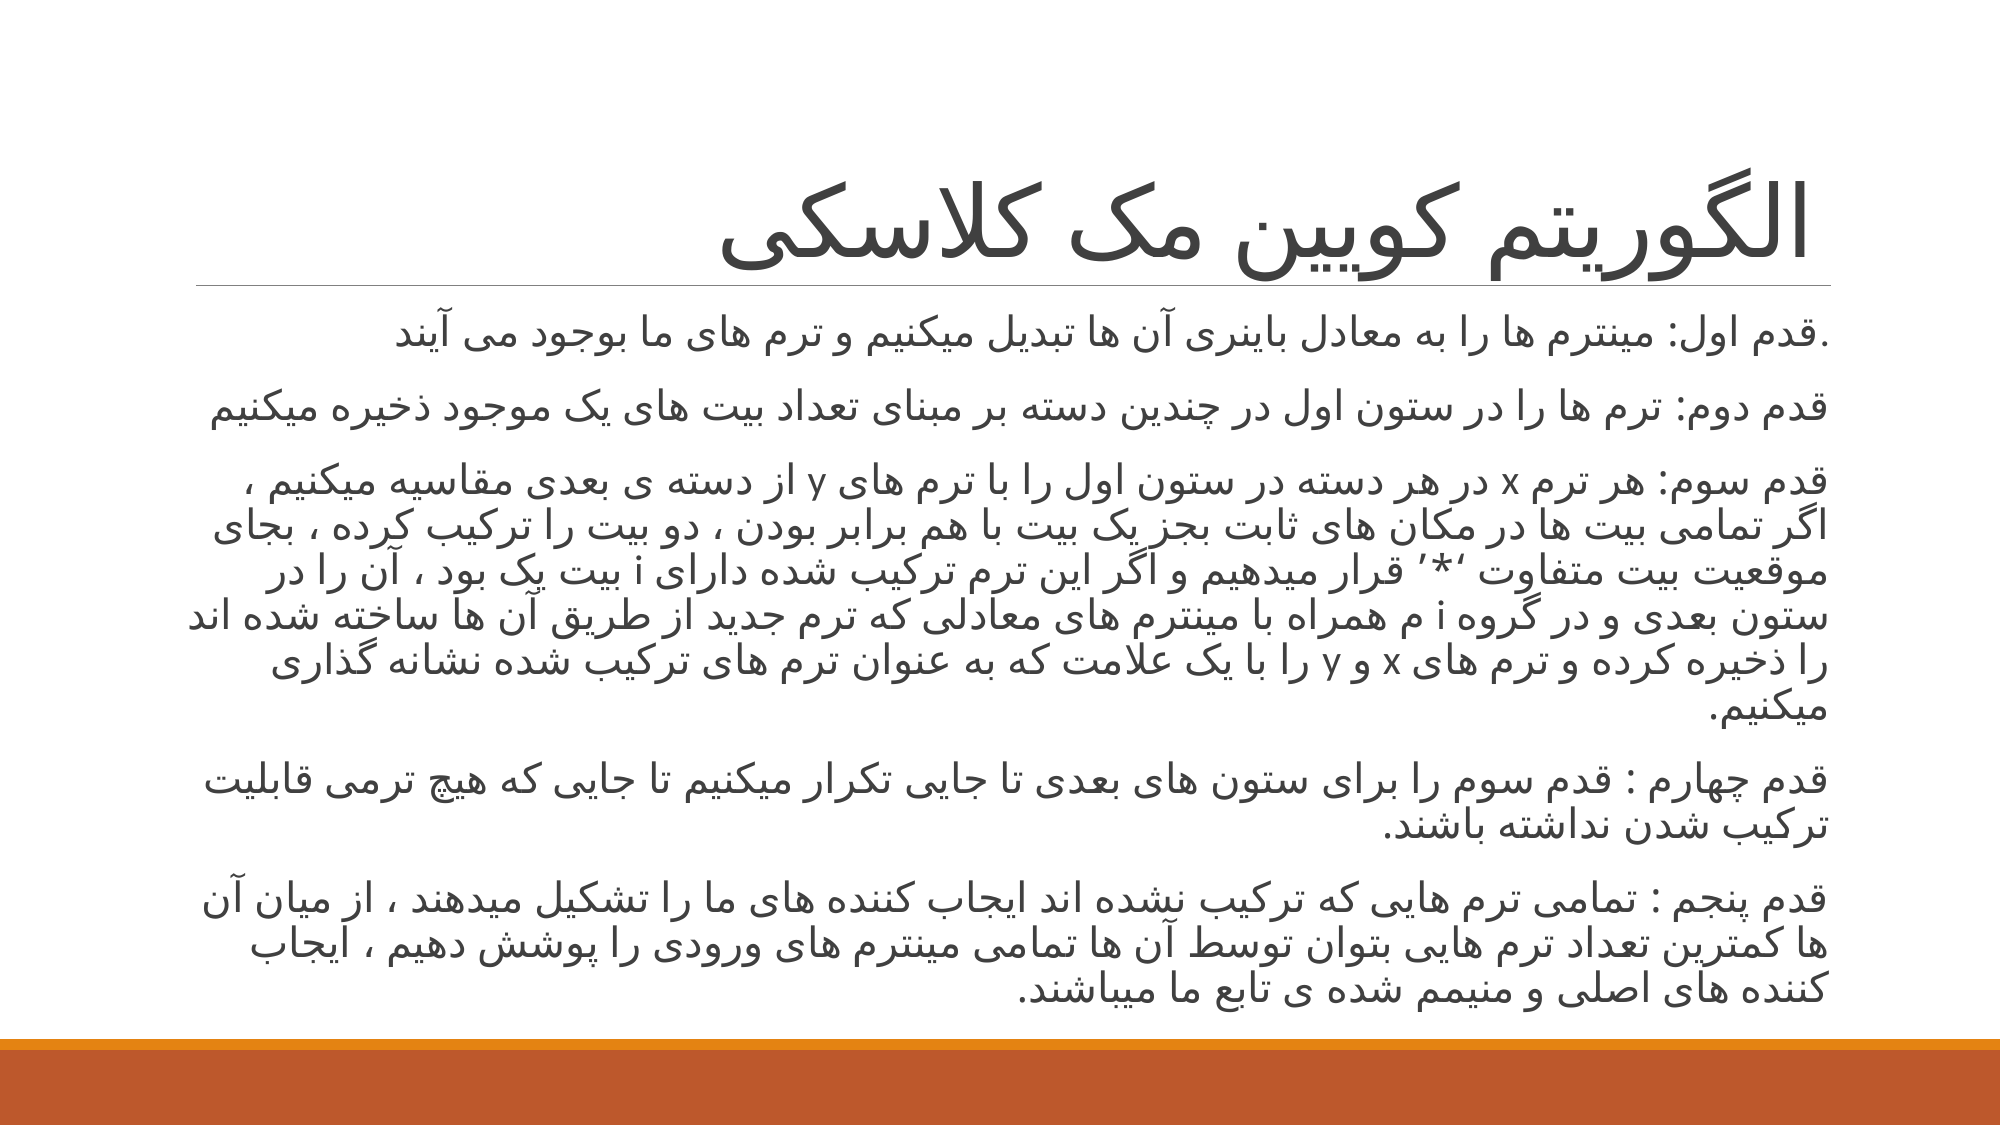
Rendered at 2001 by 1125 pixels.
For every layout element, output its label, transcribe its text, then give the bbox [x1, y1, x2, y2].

list قدم اول: مینترم ها را به معادل باینری آن ها تبدیل میکنیم و ترم های ما بوجود می آیند. قدم دوم: ترم ها را در ستون اول در چندین دسته بر مبنای تعداد بیت های یک موجود ذخیره میکنیم قدم سوم: هر ترم x در هر دسته در ستون اول را با ترم های y از دسته ی بعدی مقاسیه میکنیم ، اگر تمامی بیت ها در مکان های ثابت بجز یک بیت با هم برابر بودن ، دو بیت را ترکیب کرده ، بجای موقعیت بیت متفاوت ‘*’ قرار میدهیم و اگر این ترم ترکیب شده دارای i بیت یک بود ، آن را در ستون بعدی و در گروه i م همراه با مینترم های معادلی که ترم جدید از طریق آن ها ساخته شده اند را ذخیره کرده و ترم های x و y را با یک علامت که به عنوان ترم های ترکیب شده نشانه گذاری میکنیم. قدم چهارم : قدم سوم را برای ستون های بعدی تا جایی تکرار میکنیم تا جایی که هیچ ترمی قابلیت ترکیب شدن نداشته باشند. قدم پنجم : تمامی ترم هایی که ترکیب نشده اند ایجاب کننده های ما را تشکیل میدهند ، از میان آن ها کمترین تعداد ترم هایی بتوان توسط آن ها تمامی مینترم های ورودی را پوشش دهیم ، ایجاب کننده های اصلی و منیمم شده ی تابع ما میباشند. [180, 302, 1830, 963]
title الگوریتم کویین مک کلاسکی [180, 47, 1830, 285]
